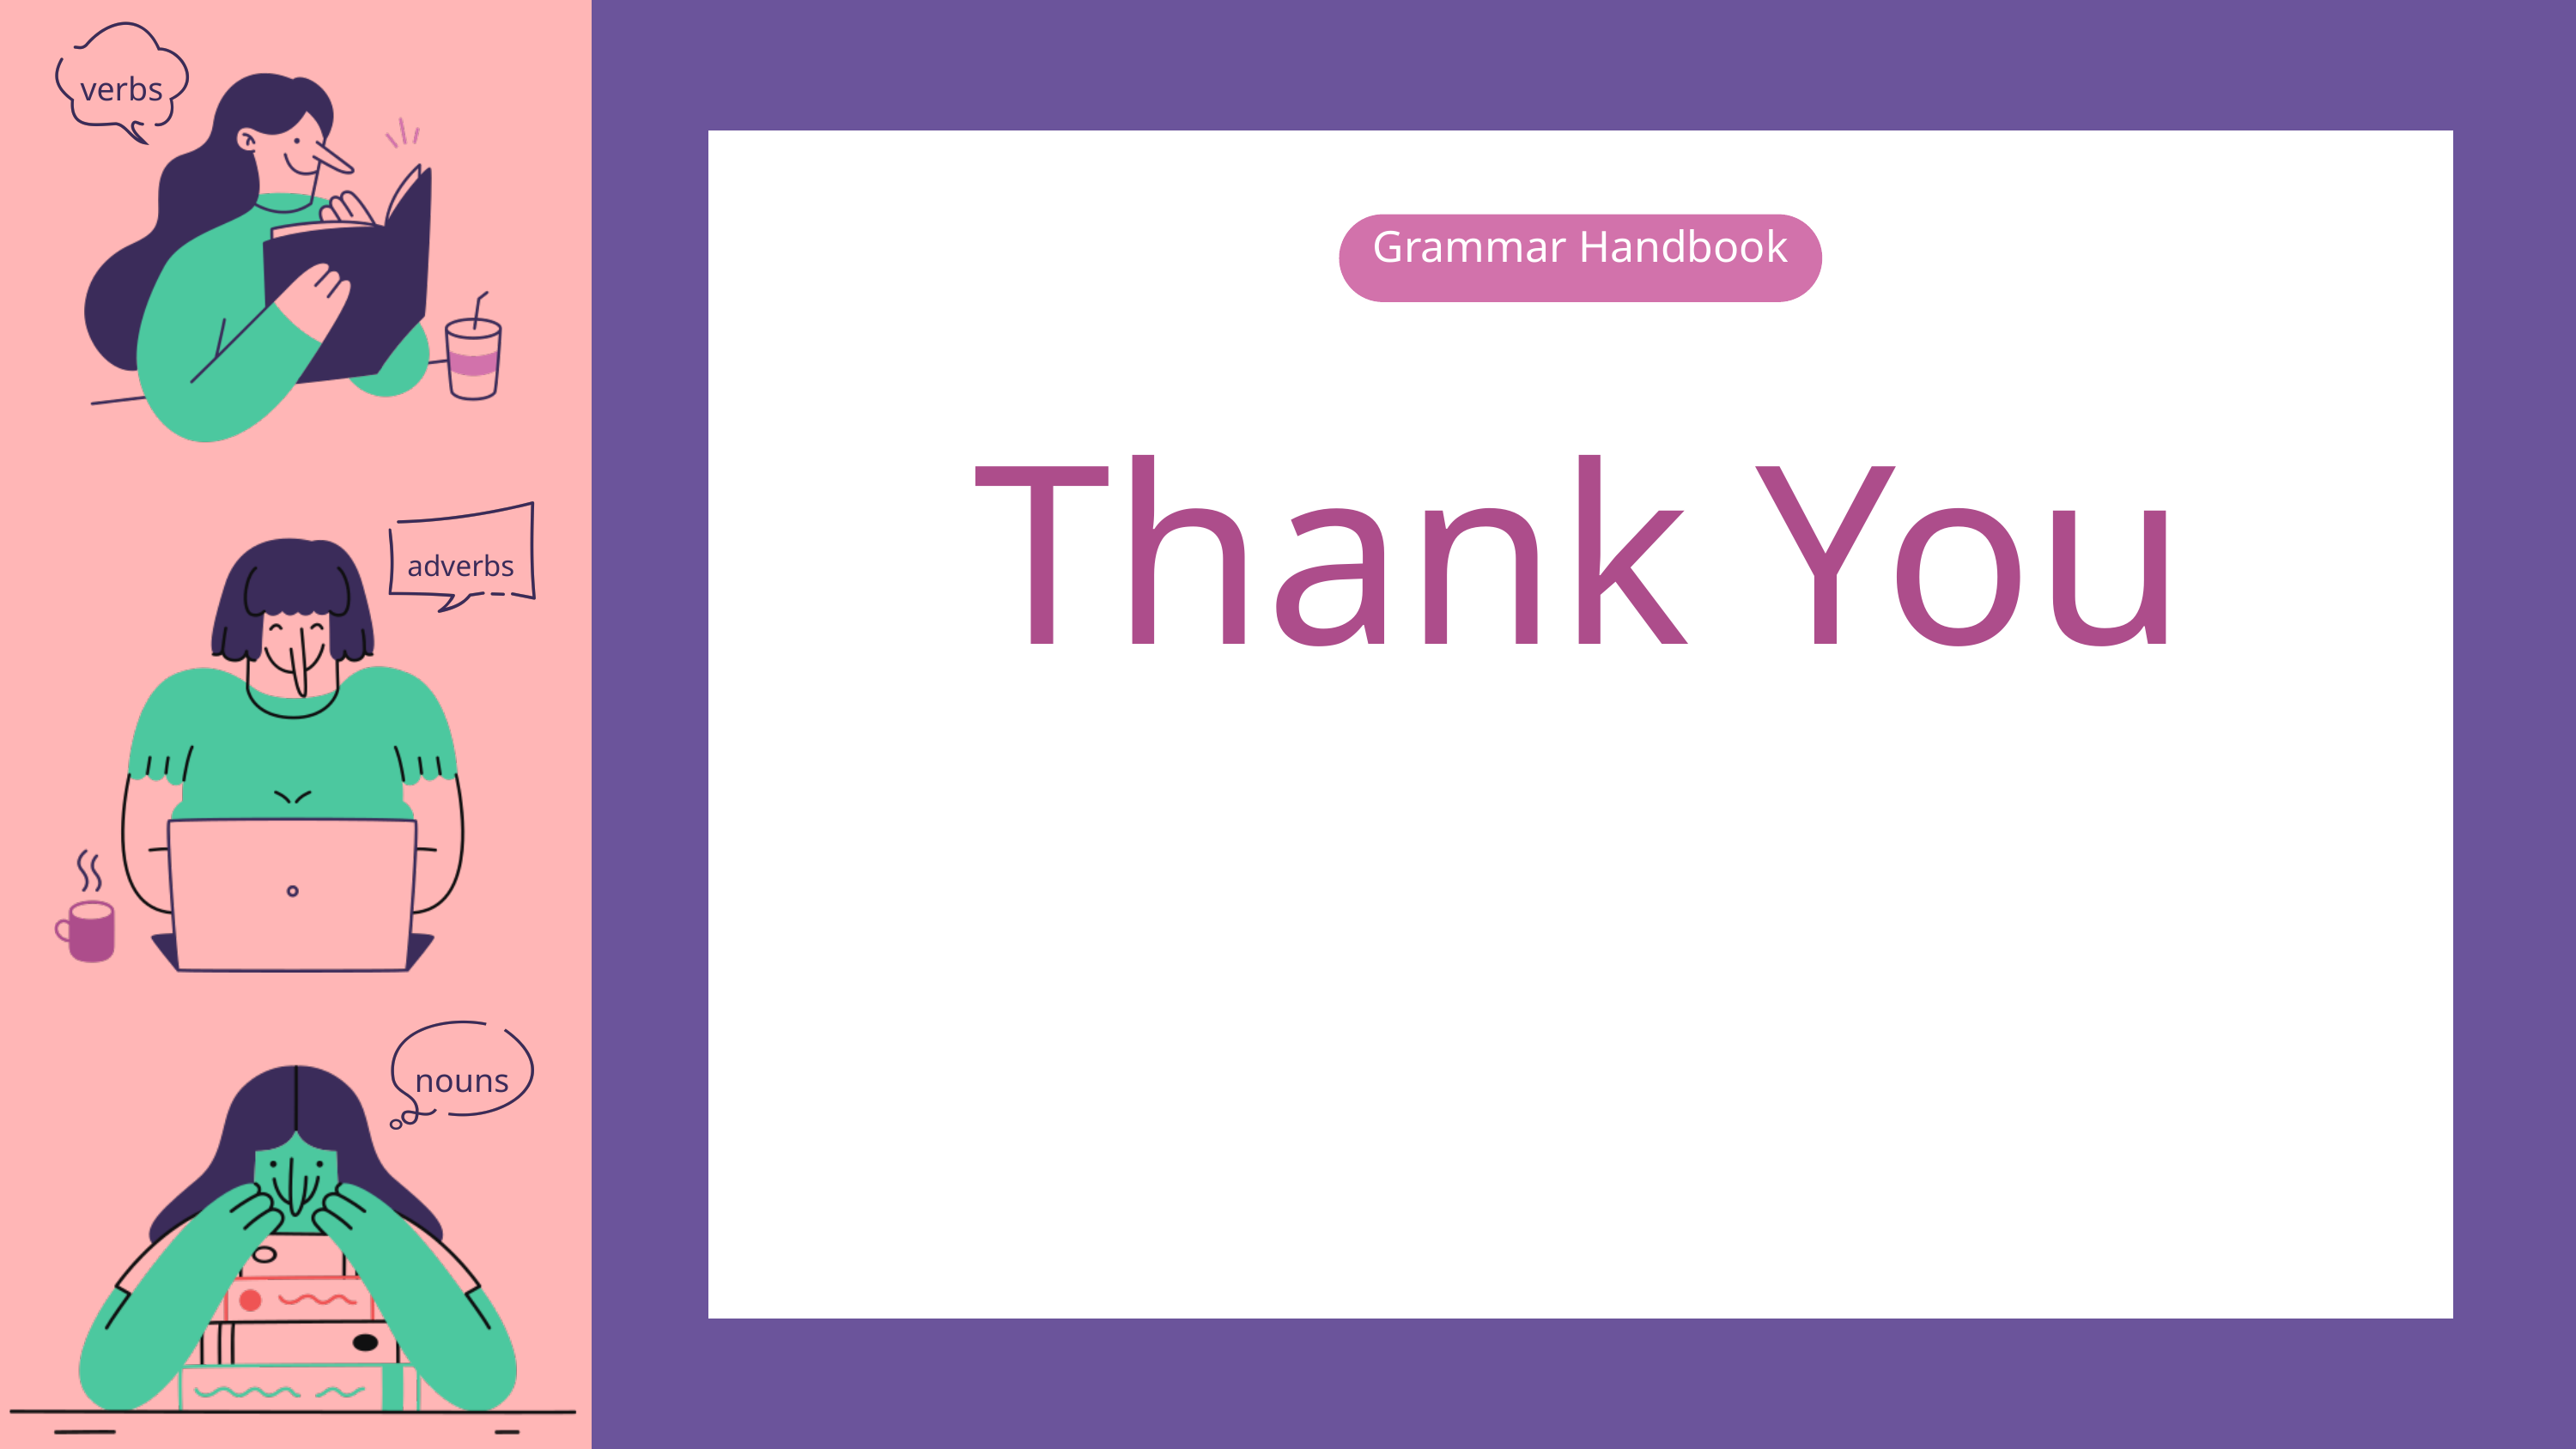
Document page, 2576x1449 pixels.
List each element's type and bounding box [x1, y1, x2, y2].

text_box [0, 0, 592, 1449]
text_box [708, 68, 2454, 1319]
text_box [1339, 167, 1823, 303]
